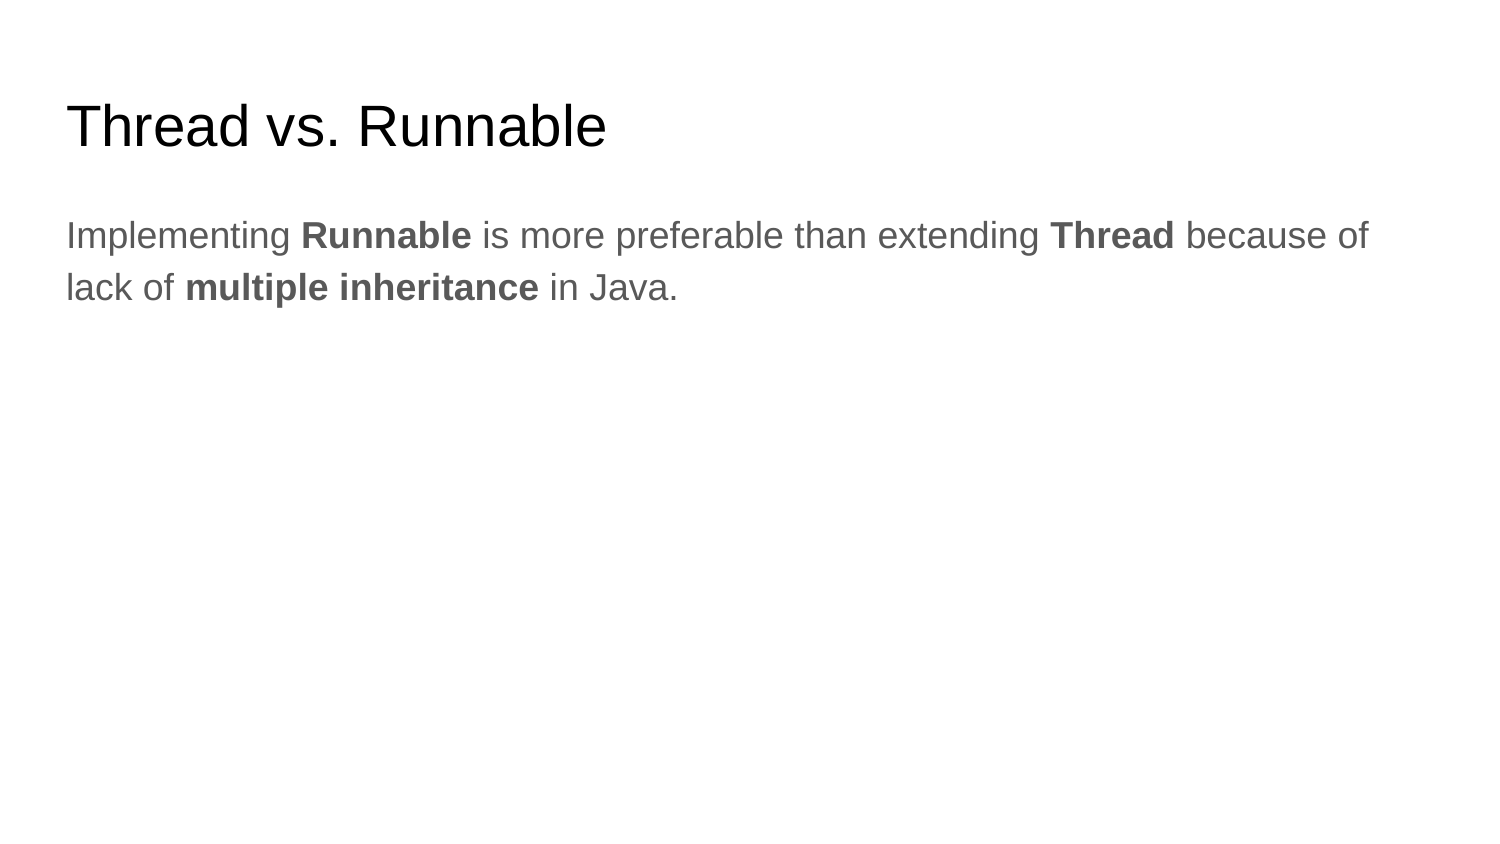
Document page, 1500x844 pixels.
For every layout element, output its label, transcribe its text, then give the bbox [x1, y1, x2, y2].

title Thread vs. Runnable [51, 72, 1449, 167]
list Implementing Runnable is more preferable than extending Thread because of lack of multiple inheritance in Java. [51, 189, 1449, 750]
